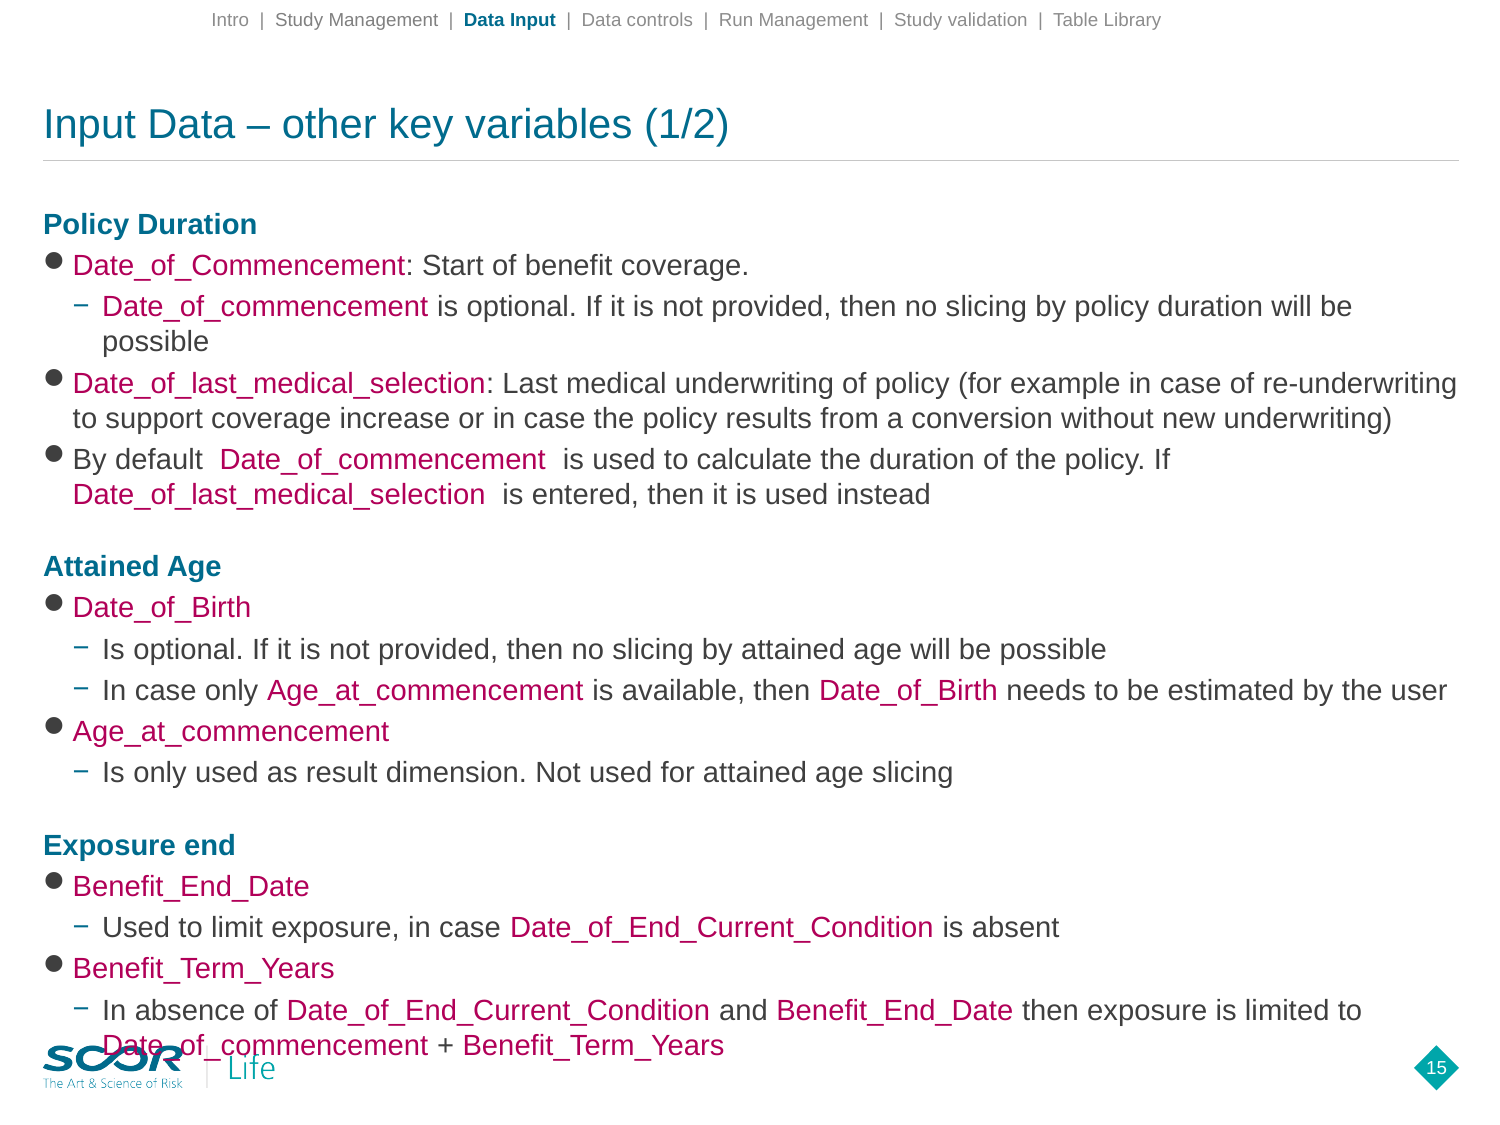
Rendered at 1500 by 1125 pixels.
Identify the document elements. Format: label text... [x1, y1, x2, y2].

text_box Intro | Study Management | Data Input | Data controls | Run Management | Study validation | Table Library [211, 7, 1176, 43]
list Policy Duration Date_of_Commencement: Start of benefit coverage. Date_of_commencement is optional. If it is not provided, then no slicing by policy duration will be possible Date_of_last_medical_selection: Last medical underwriting of policy (for example in case of re-underwriting to support coverage increase or in case the policy results from a conversion without new underwriting) By default Date_of_commencement is used to calculate the duration of the policy. If Date_of_last_medical_selection is entered, then it is used instead Attained Age Date_of_Birth Is optional. If it is not provided, then no slicing by attained age will be possible In case only Age_at_commencement is available, then Date_of_Birth needs to be estimated by the user Age_at_commencement Is only used as result dimension. Not used for attained age slicing Exposure end Benefit_End_Date Used to limit exposure, in case Date_of_End_Current_Condition is absent Benefit_Term_Years In absence of Date_of_End_Current_Condition and Benefit_End_Date then exposure is limited to Date_of_commencement + Benefit_Term_Years [43, 205, 1461, 998]
title Input Data – other key variables (1/2) [43, 81, 1459, 148]
picture [29, 1026, 396, 1108]
